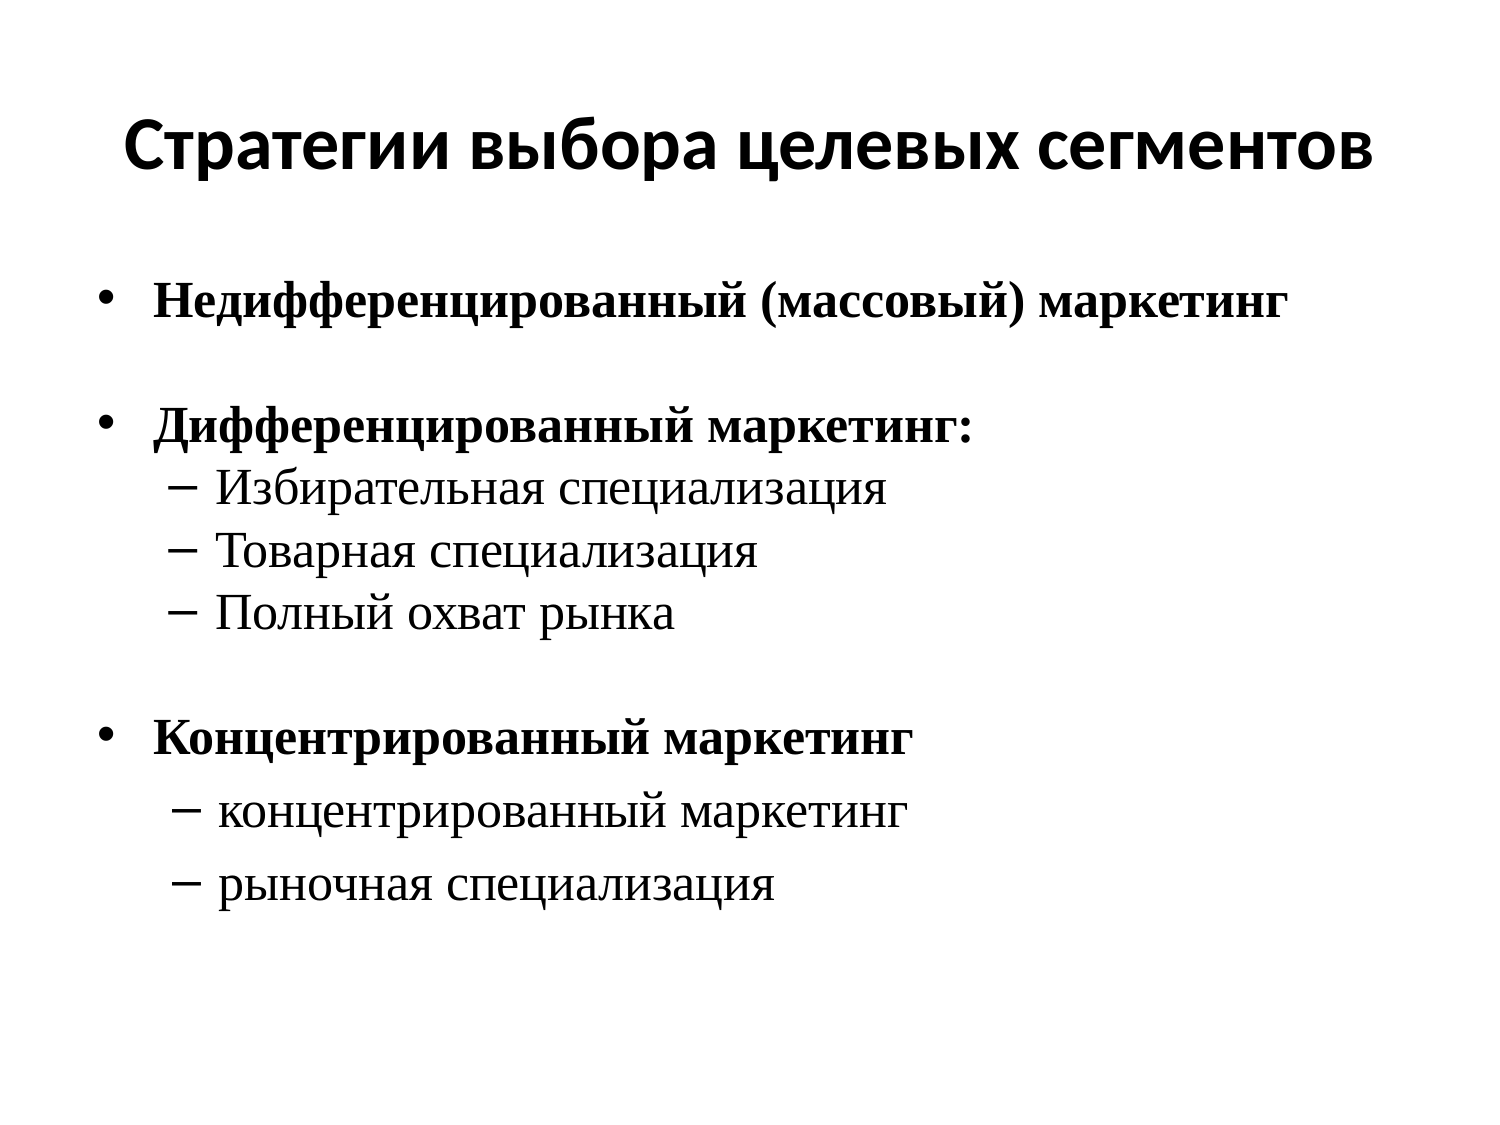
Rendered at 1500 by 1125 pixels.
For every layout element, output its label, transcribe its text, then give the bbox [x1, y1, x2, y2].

list Недифференцированный (массовый) маркетинг Дифференцированный маркетинг: Избирательная специализация Товарная специализация Полный охват рынка Концентрированный маркетинг концентрированный маркетинг рыночная специализация [82, 257, 1425, 1005]
title Стратегии выбора целевых сегментов [75, 45, 1425, 233]
